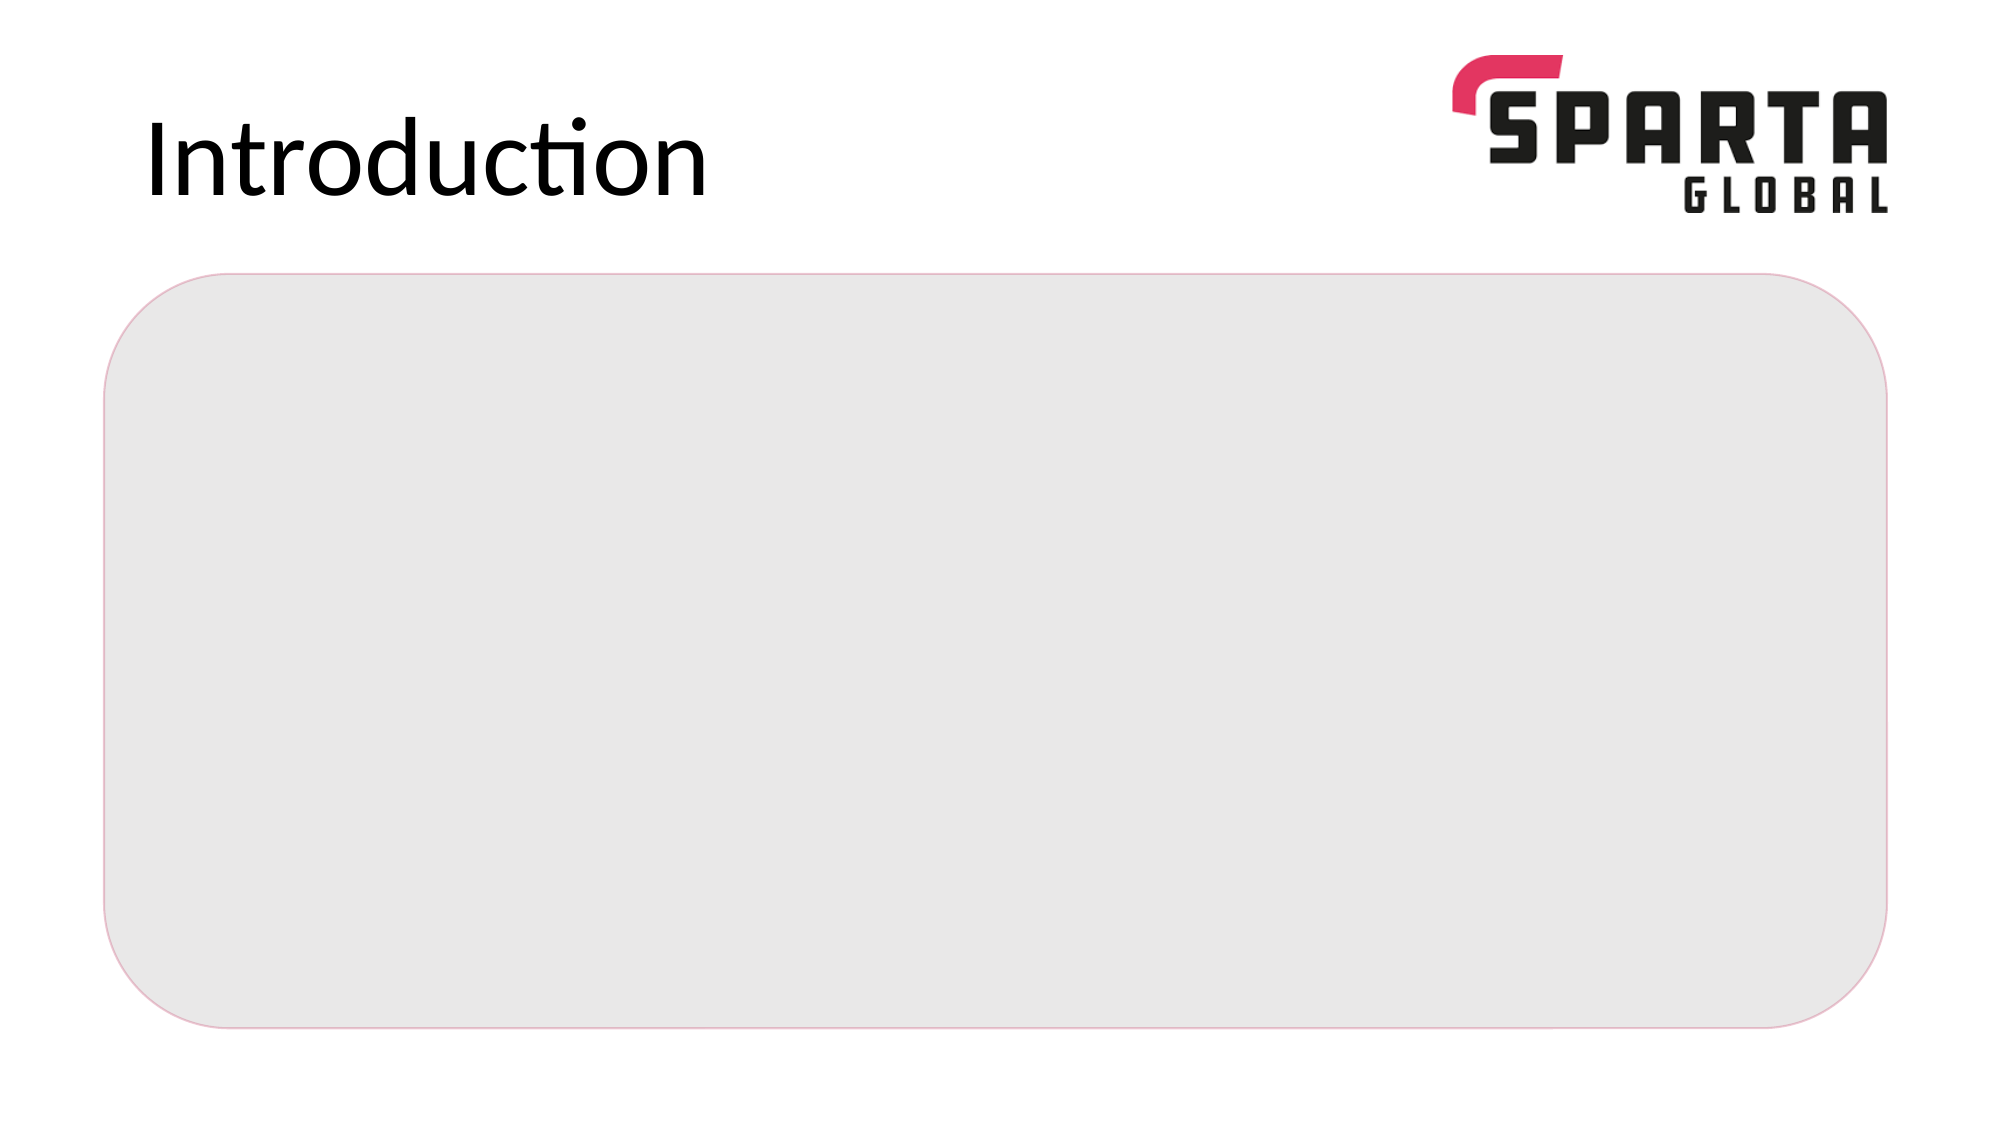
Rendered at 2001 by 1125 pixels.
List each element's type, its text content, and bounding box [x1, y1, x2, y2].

text_box [102, 272, 1889, 1030]
picture [1452, 55, 1888, 213]
text_box Introduction [128, 75, 1224, 226]
